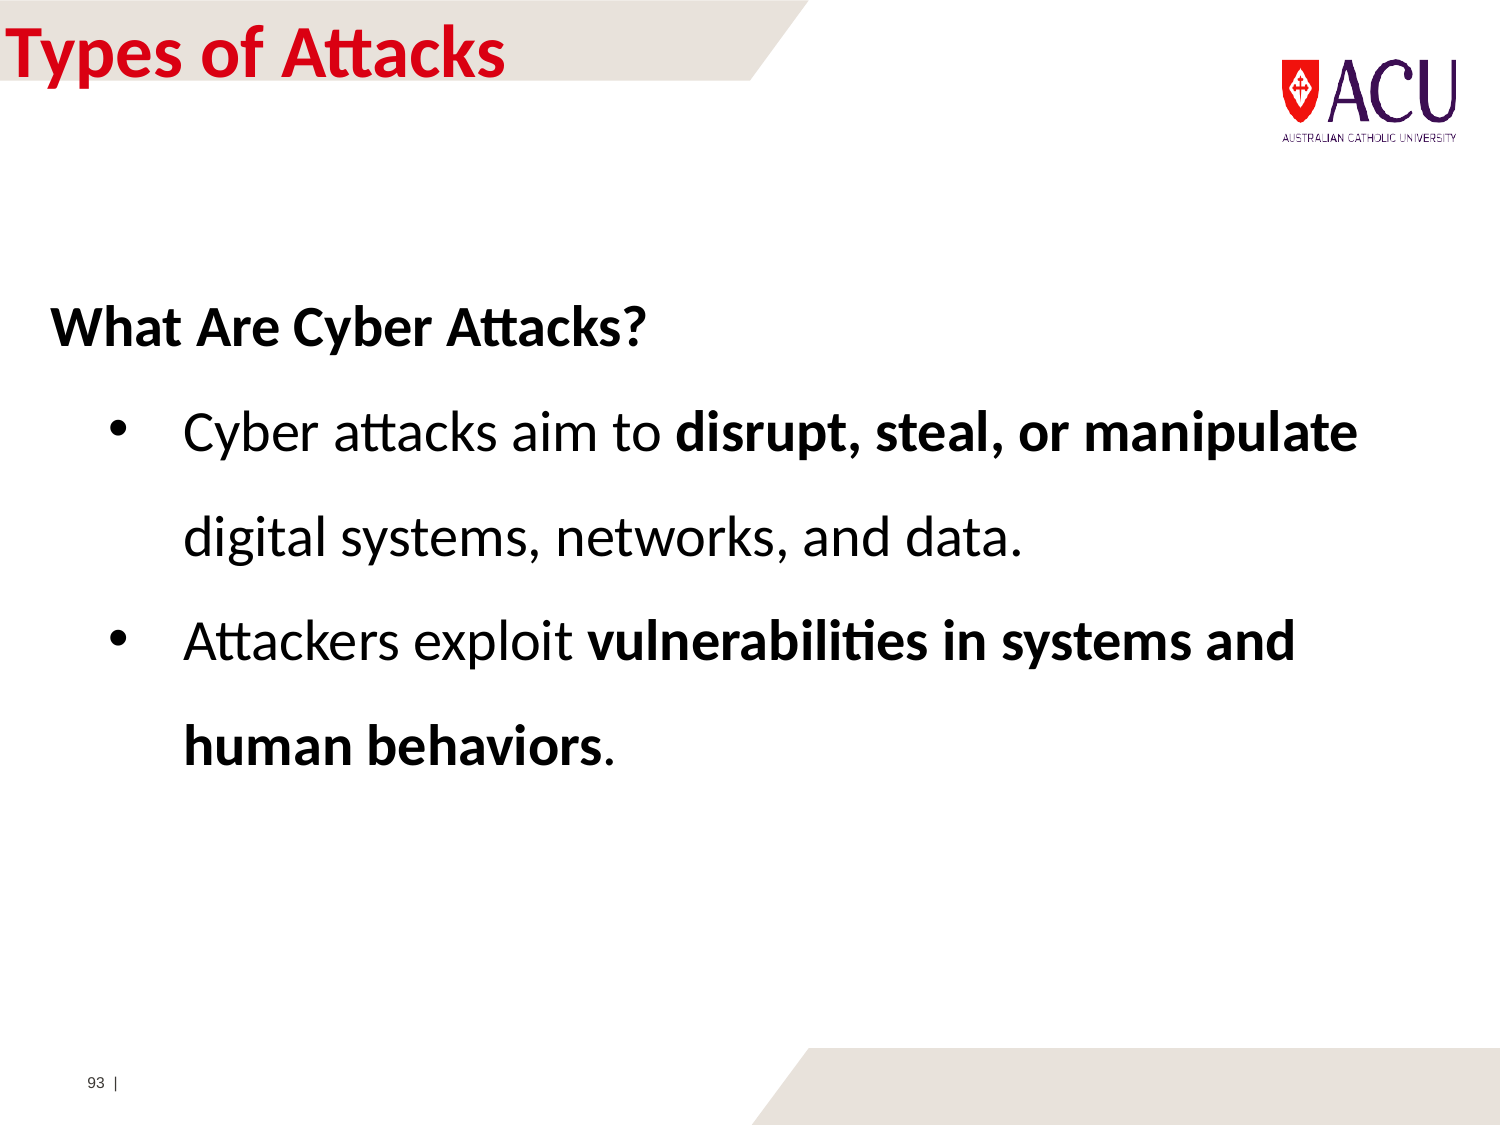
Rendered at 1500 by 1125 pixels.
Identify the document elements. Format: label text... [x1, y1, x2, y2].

text_box What Are Cyber Attacks? Cyber attacks aim to disrupt, steal, or manipulate digital systems, networks, and data. Attackers exploit vulnerabilities in systems and human behaviors. [50, 248, 1450, 778]
picture [1282, 59, 1456, 142]
slide_number 93 | [81, 1072, 120, 1125]
title Types of Attacks [3, 0, 513, 190]
